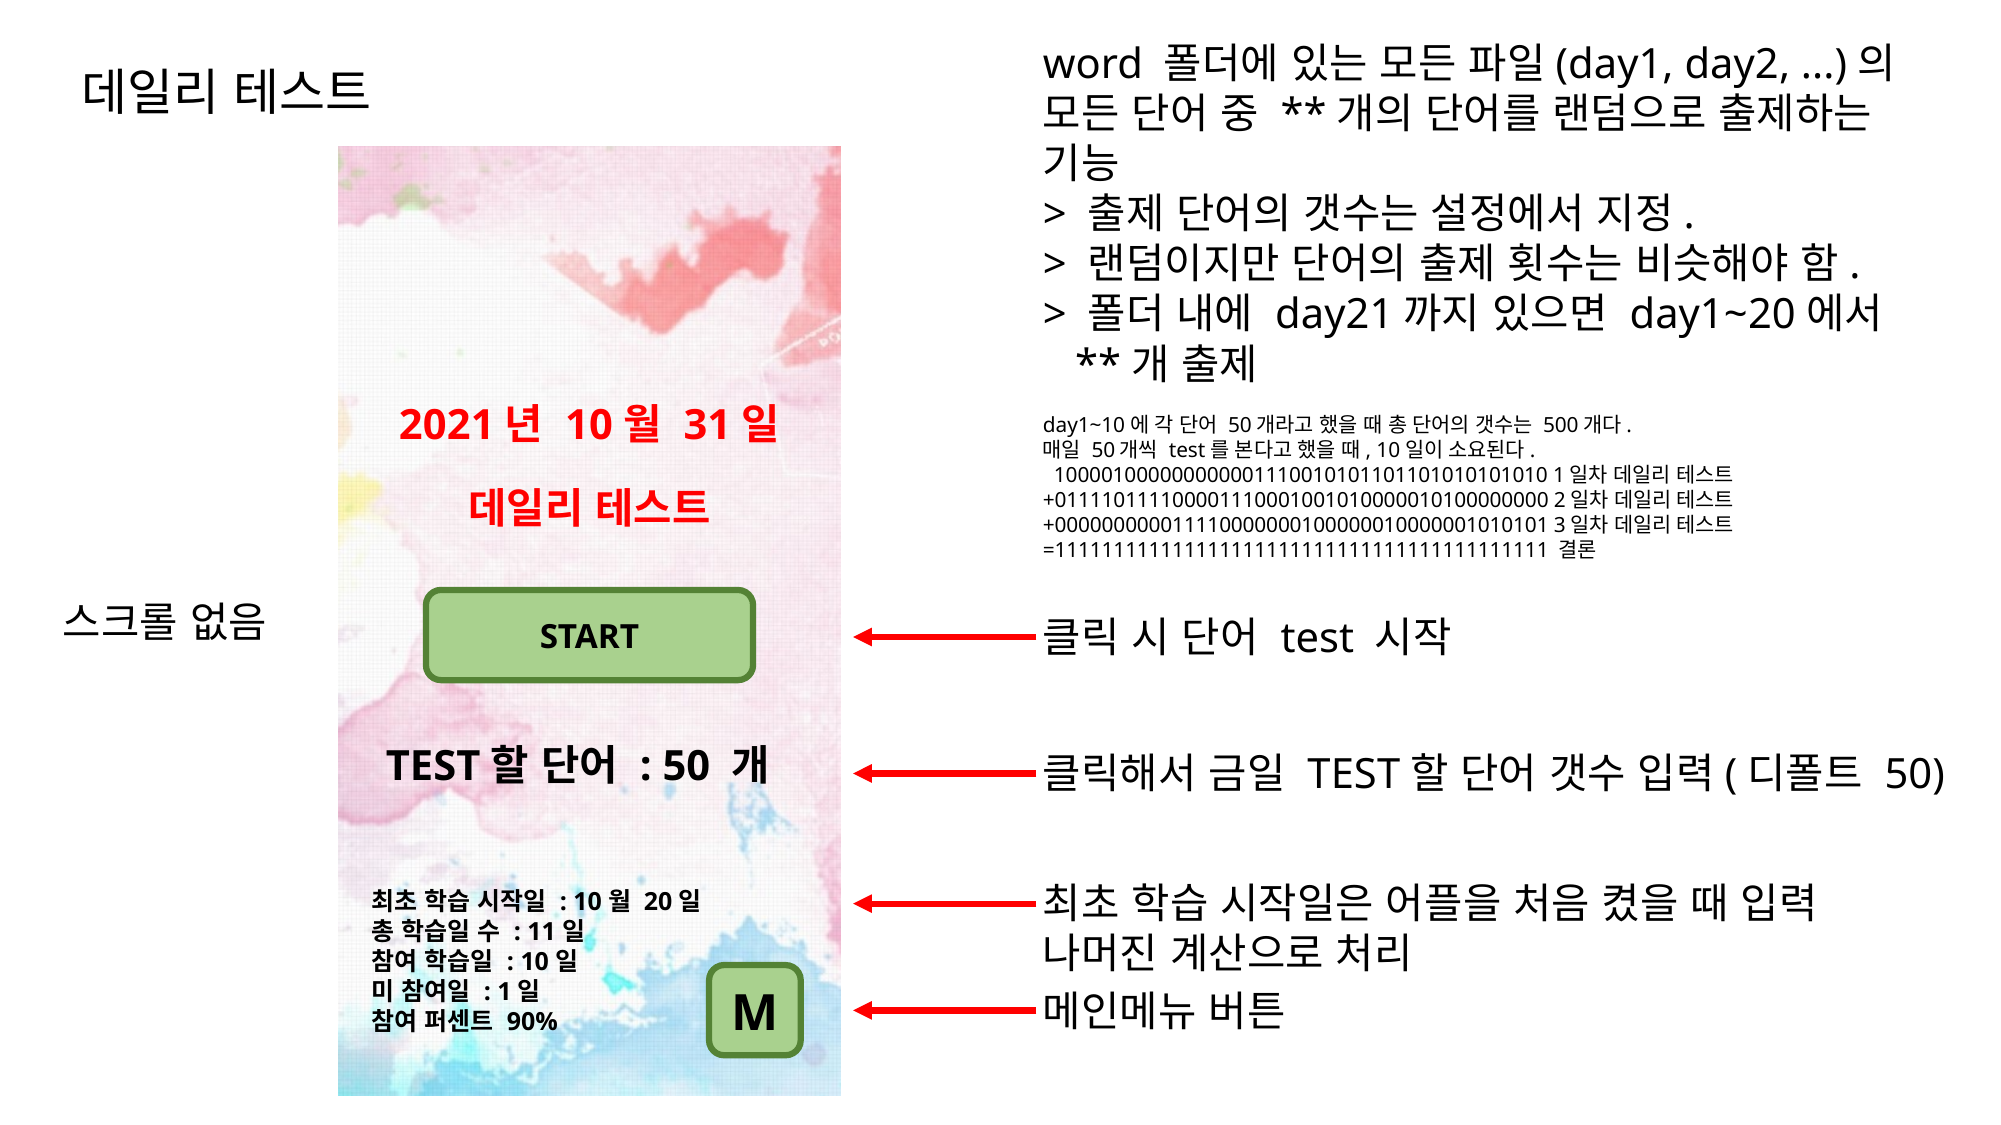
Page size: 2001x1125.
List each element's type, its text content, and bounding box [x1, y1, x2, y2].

text_box 최초 학습 시작일은 어플을 처음 켰을 때 입력 나머진 계산으로 처리 [1028, 869, 1941, 985]
text_box 스크롤 없음 [48, 588, 338, 653]
text_box 클릭해서 금일 TEST할 단어 갯수 입력(디폴트 50) [1028, 739, 1985, 805]
text_box 메인메뉴 버튼 [1028, 977, 1969, 1043]
text_box day1~10에 각 단어 50개라고 했을 때 총 단어의 갯수는 500개다. 매일 50개씩 test를 본다고 했을 때, 10일이 소요된다. 100001000000000001110010101101101010101010 1일차 데일리 테스트 +011110111100001110001001010000010100000000 2일차 데일리 테스트 +000000000011110000000100000010000001010101 3일차 데일리 테스트 =111111111111111111111111111111111111111111 결론 [1028, 404, 1941, 570]
text_box 데일리 테스트 [66, 53, 387, 129]
text_box word 폴더에 있는 모든 파일(day1, day2, ...)의 모든 단어 중 **개의 단어를 랜덤으로 출제하는 기능 > 출제 단어의 갯수는 설정에서 지정. > 랜덤이지만 단어의 출제 횟수는 비슷해야 함. > 폴더 내에 day21까지 있으면 day1~20에서 **개 출제 [1028, 29, 1969, 395]
text_box 클릭 시 단어 test 시작 [1028, 603, 1941, 668]
picture [338, 146, 841, 1096]
